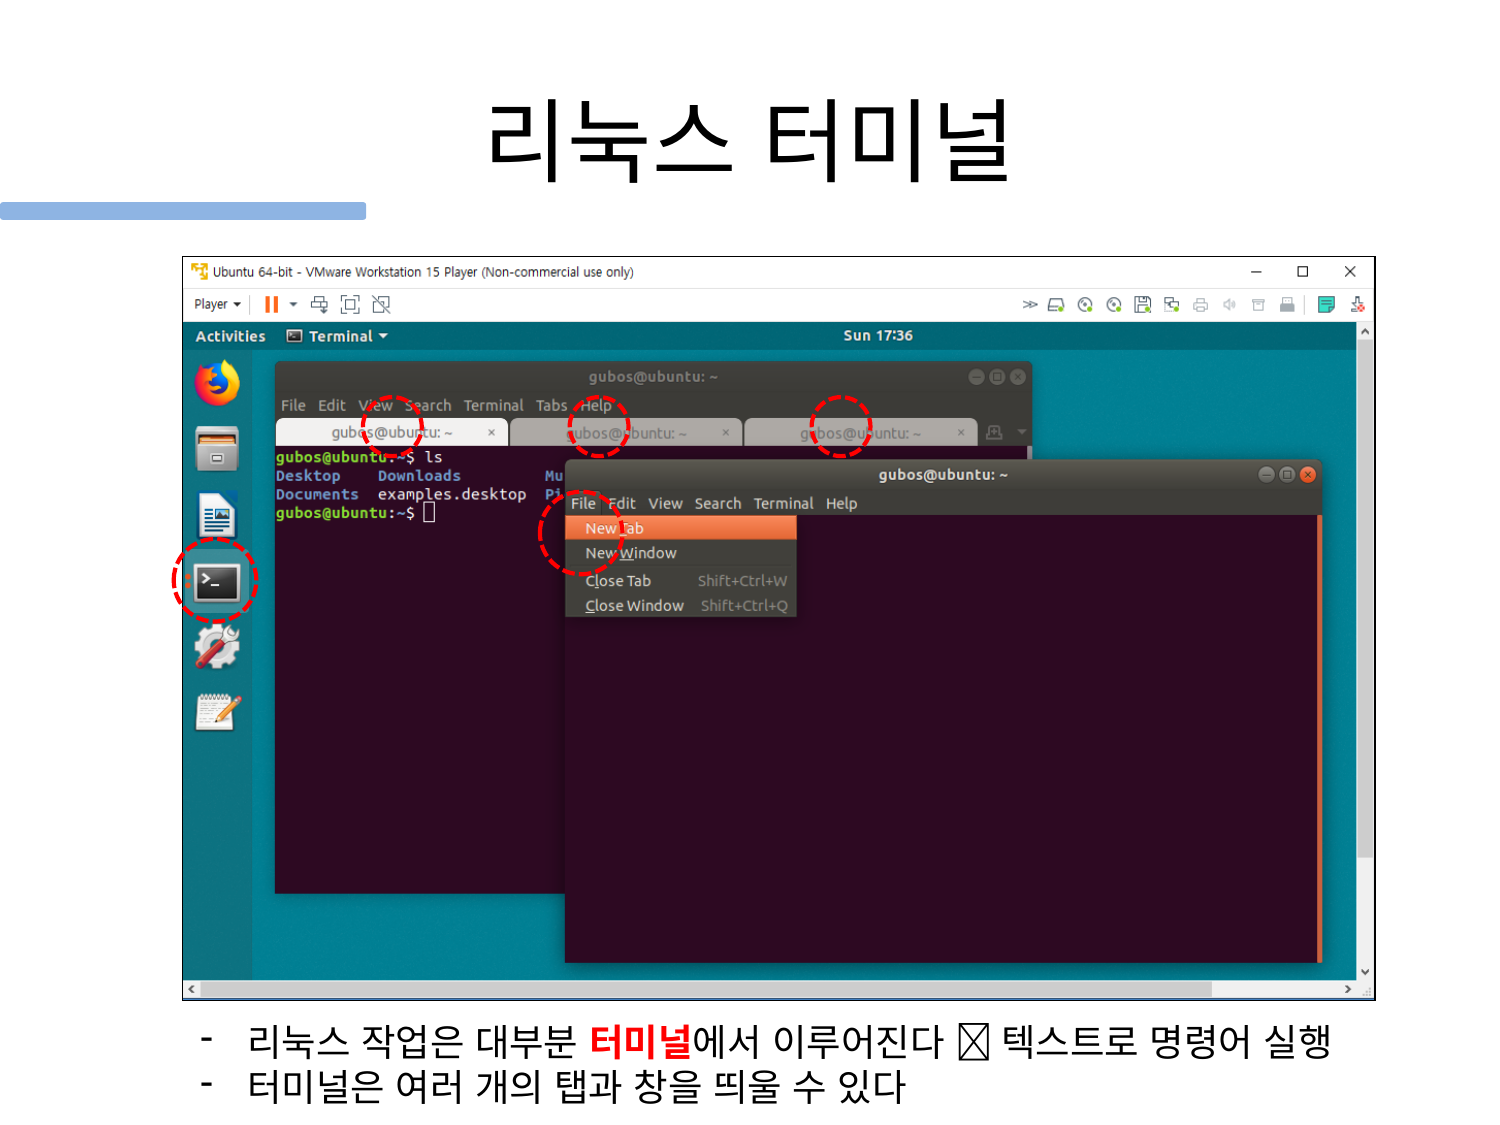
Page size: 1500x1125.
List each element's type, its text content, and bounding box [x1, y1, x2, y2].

title 리눅스 터미널 [75, 45, 1425, 233]
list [182, 256, 1375, 1000]
text_box 리눅스 작업은 대부분 터미널에서 이루어진다  텍스트로 명령어 실행 터미널은 여러 개의 탭과 창을 띄울 수 있다 [185, 1011, 1348, 1117]
text_box [171, 559, 177, 602]
text_box [0, 200, 369, 222]
